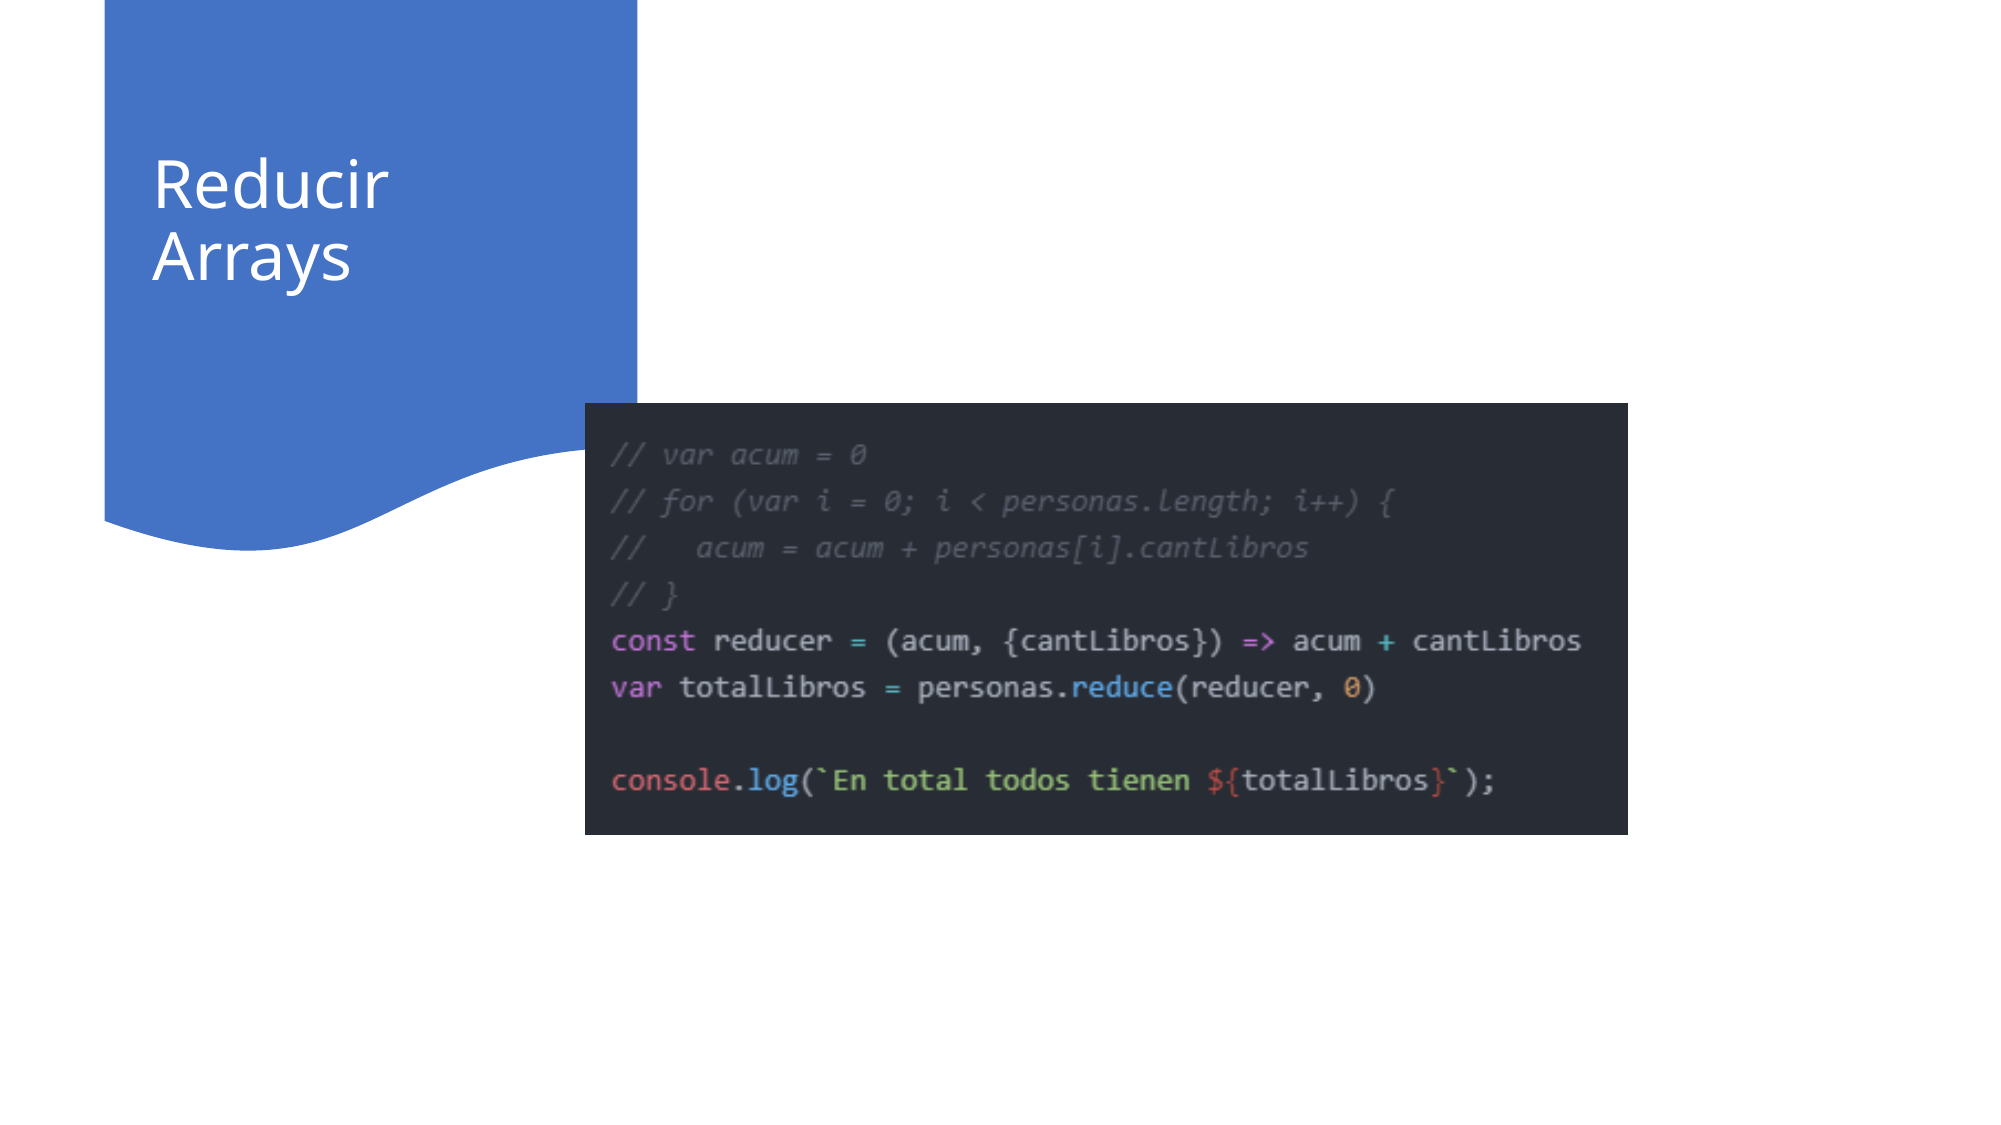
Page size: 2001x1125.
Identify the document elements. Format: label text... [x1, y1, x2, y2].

text_box [103, 0, 639, 552]
title Reducir Arrays [137, 28, 604, 417]
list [584, 403, 1628, 835]
